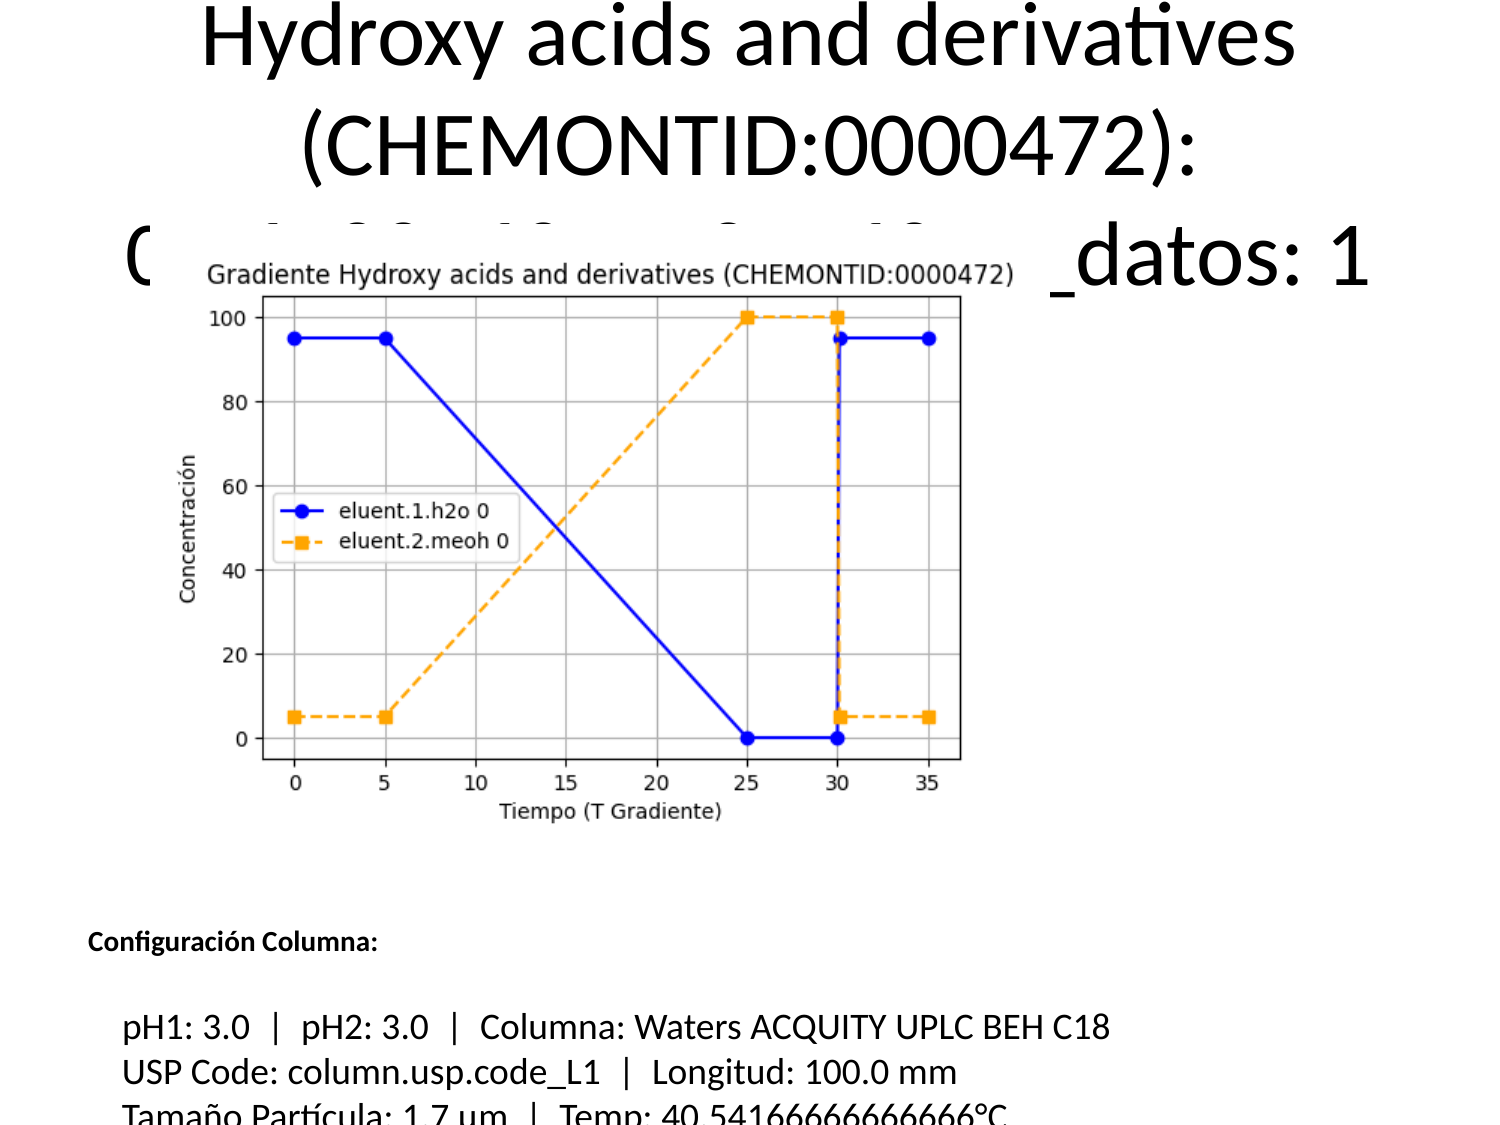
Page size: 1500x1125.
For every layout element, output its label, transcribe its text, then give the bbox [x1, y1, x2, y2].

text_box Configuración Columna: pH1: 3.0 | pH2: 3.0 | Columna: Waters ACQUITY UPLC BEH C18 USP Code: column.usp.code_L1 | Longitud: 100.0 mm Tamaño Partícula: 1.7 µm | Temp: 40.54166666666666°C Flujo: 0.2 mL/min | T0: 1.1025 min [73, 869, 1127, 1125]
picture [149, 224, 1051, 826]
title Hydroxy acids and derivatives (CHEMONTID:0000472): 0.9648856803184068, n_datos: 1 [75, 45, 1425, 233]
